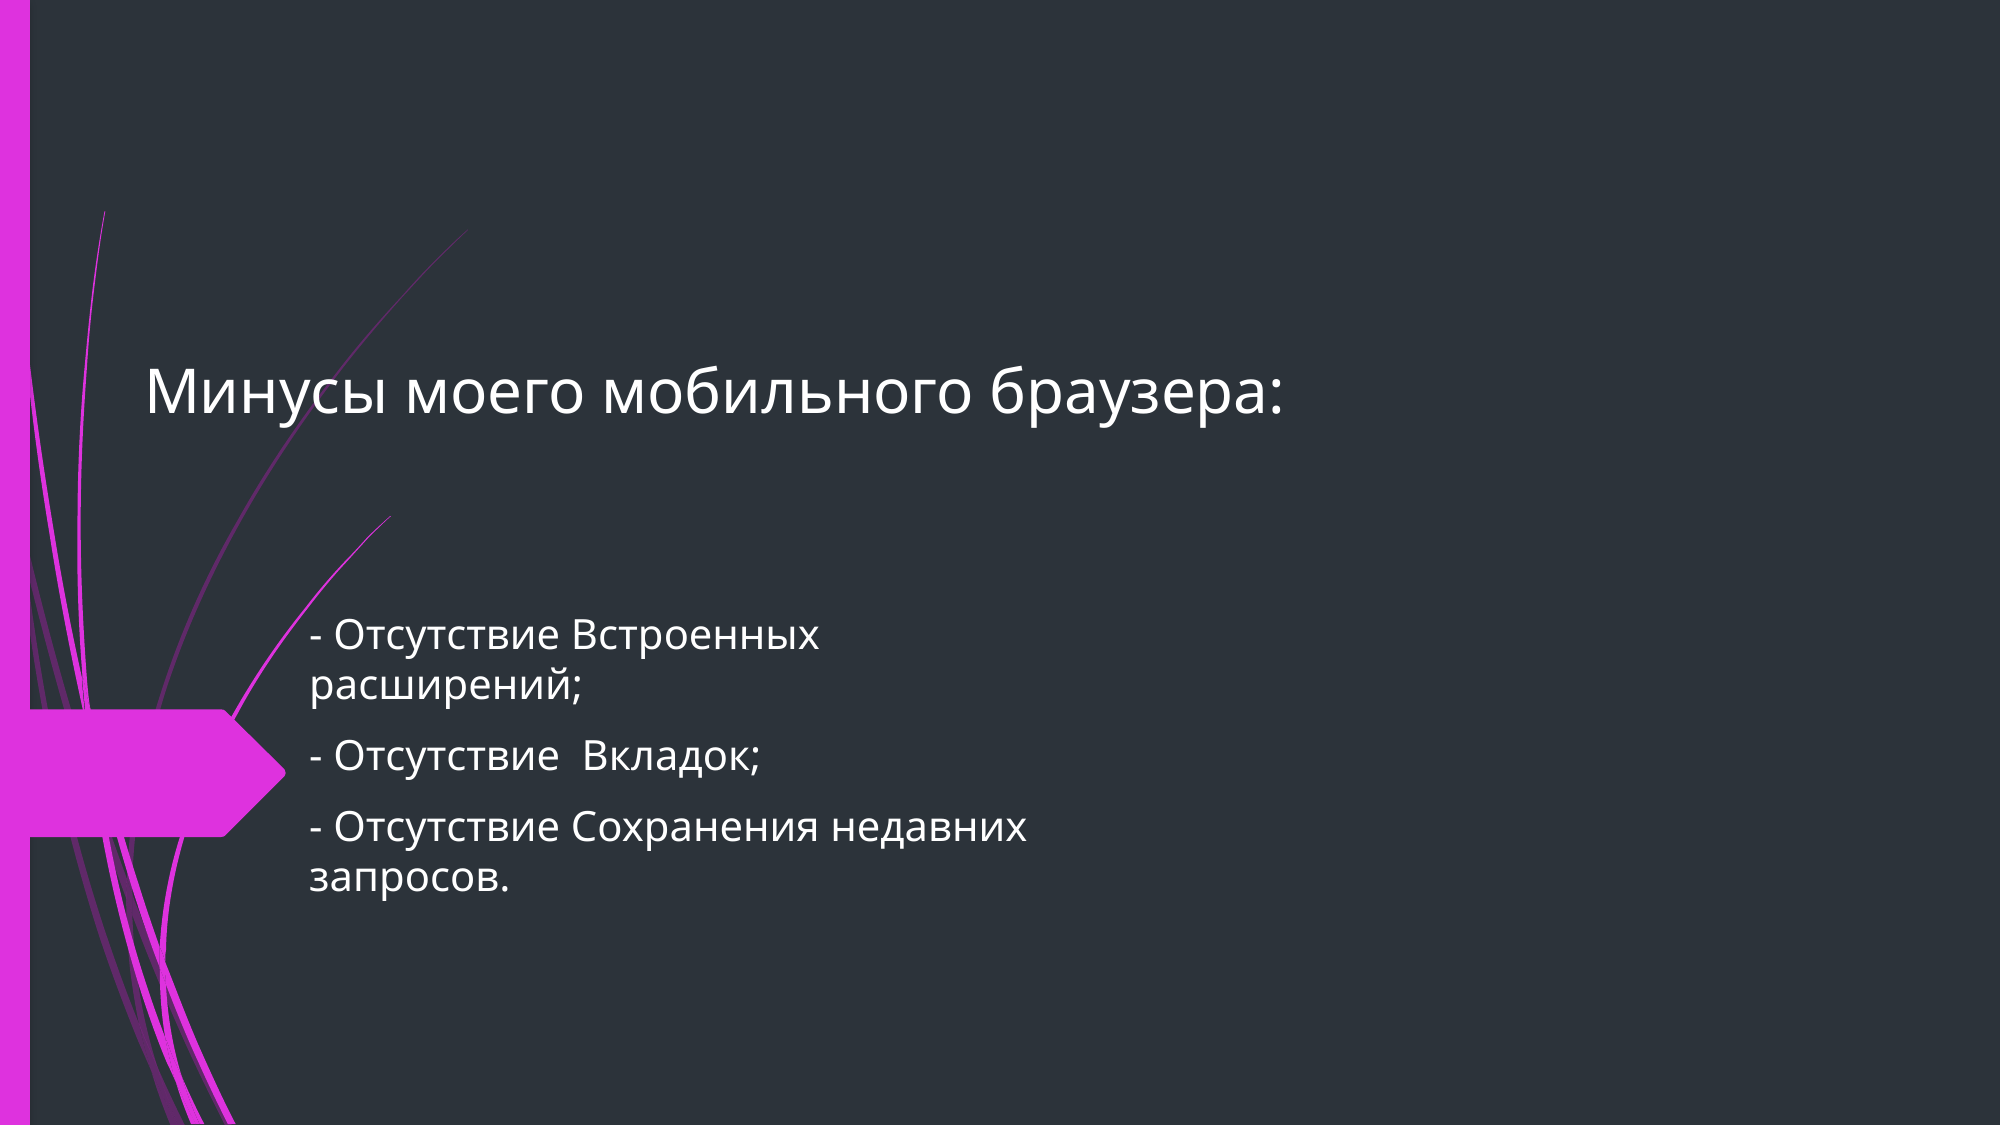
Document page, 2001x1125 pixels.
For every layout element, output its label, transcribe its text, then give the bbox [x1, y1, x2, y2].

subtitle - Отсутствие Встроенных расширений; - Отсутствие Вкладок; - Отсутствие Сохранения недавних запросов. [294, 600, 1096, 1060]
title Минусы моего мобильного браузера: [113, 332, 1319, 508]
